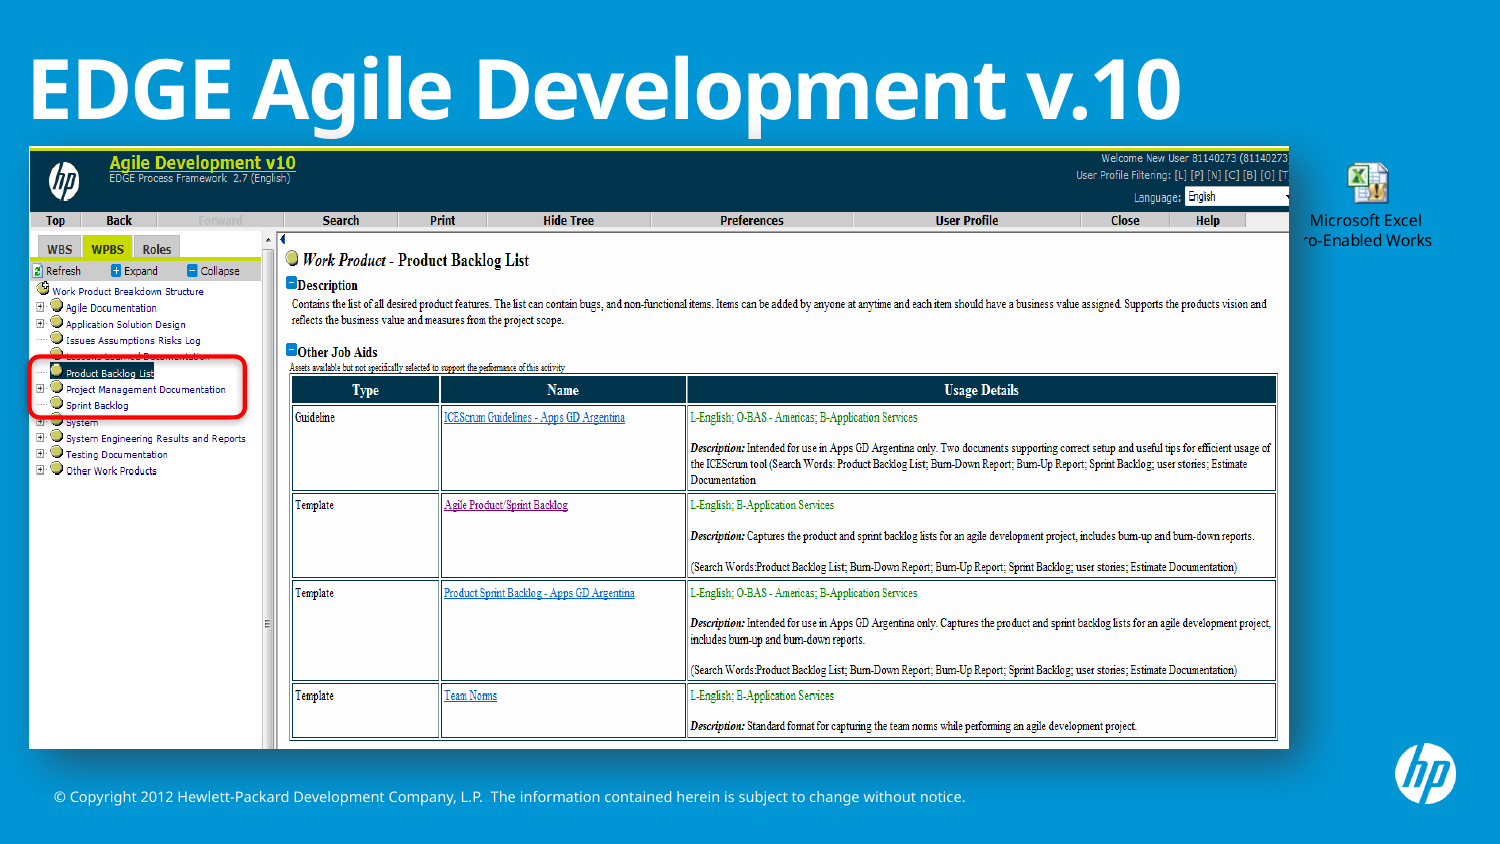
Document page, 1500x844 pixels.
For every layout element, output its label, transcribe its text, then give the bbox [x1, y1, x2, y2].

picture [201, 160, 208, 168]
picture [111, 157, 120, 168]
picture [267, 160, 274, 168]
picture [217, 160, 228, 168]
picture [178, 160, 183, 168]
picture [1186, 187, 1290, 205]
picture [1434, 765, 1443, 783]
picture [52, 182, 63, 198]
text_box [1303, 161, 1432, 270]
picture [61, 163, 78, 200]
picture [1396, 744, 1455, 803]
picture [162, 157, 170, 167]
picture [28, 213, 1290, 749]
picture [50, 164, 59, 189]
title EDGE Agile Development v.10 [26, 47, 1196, 143]
